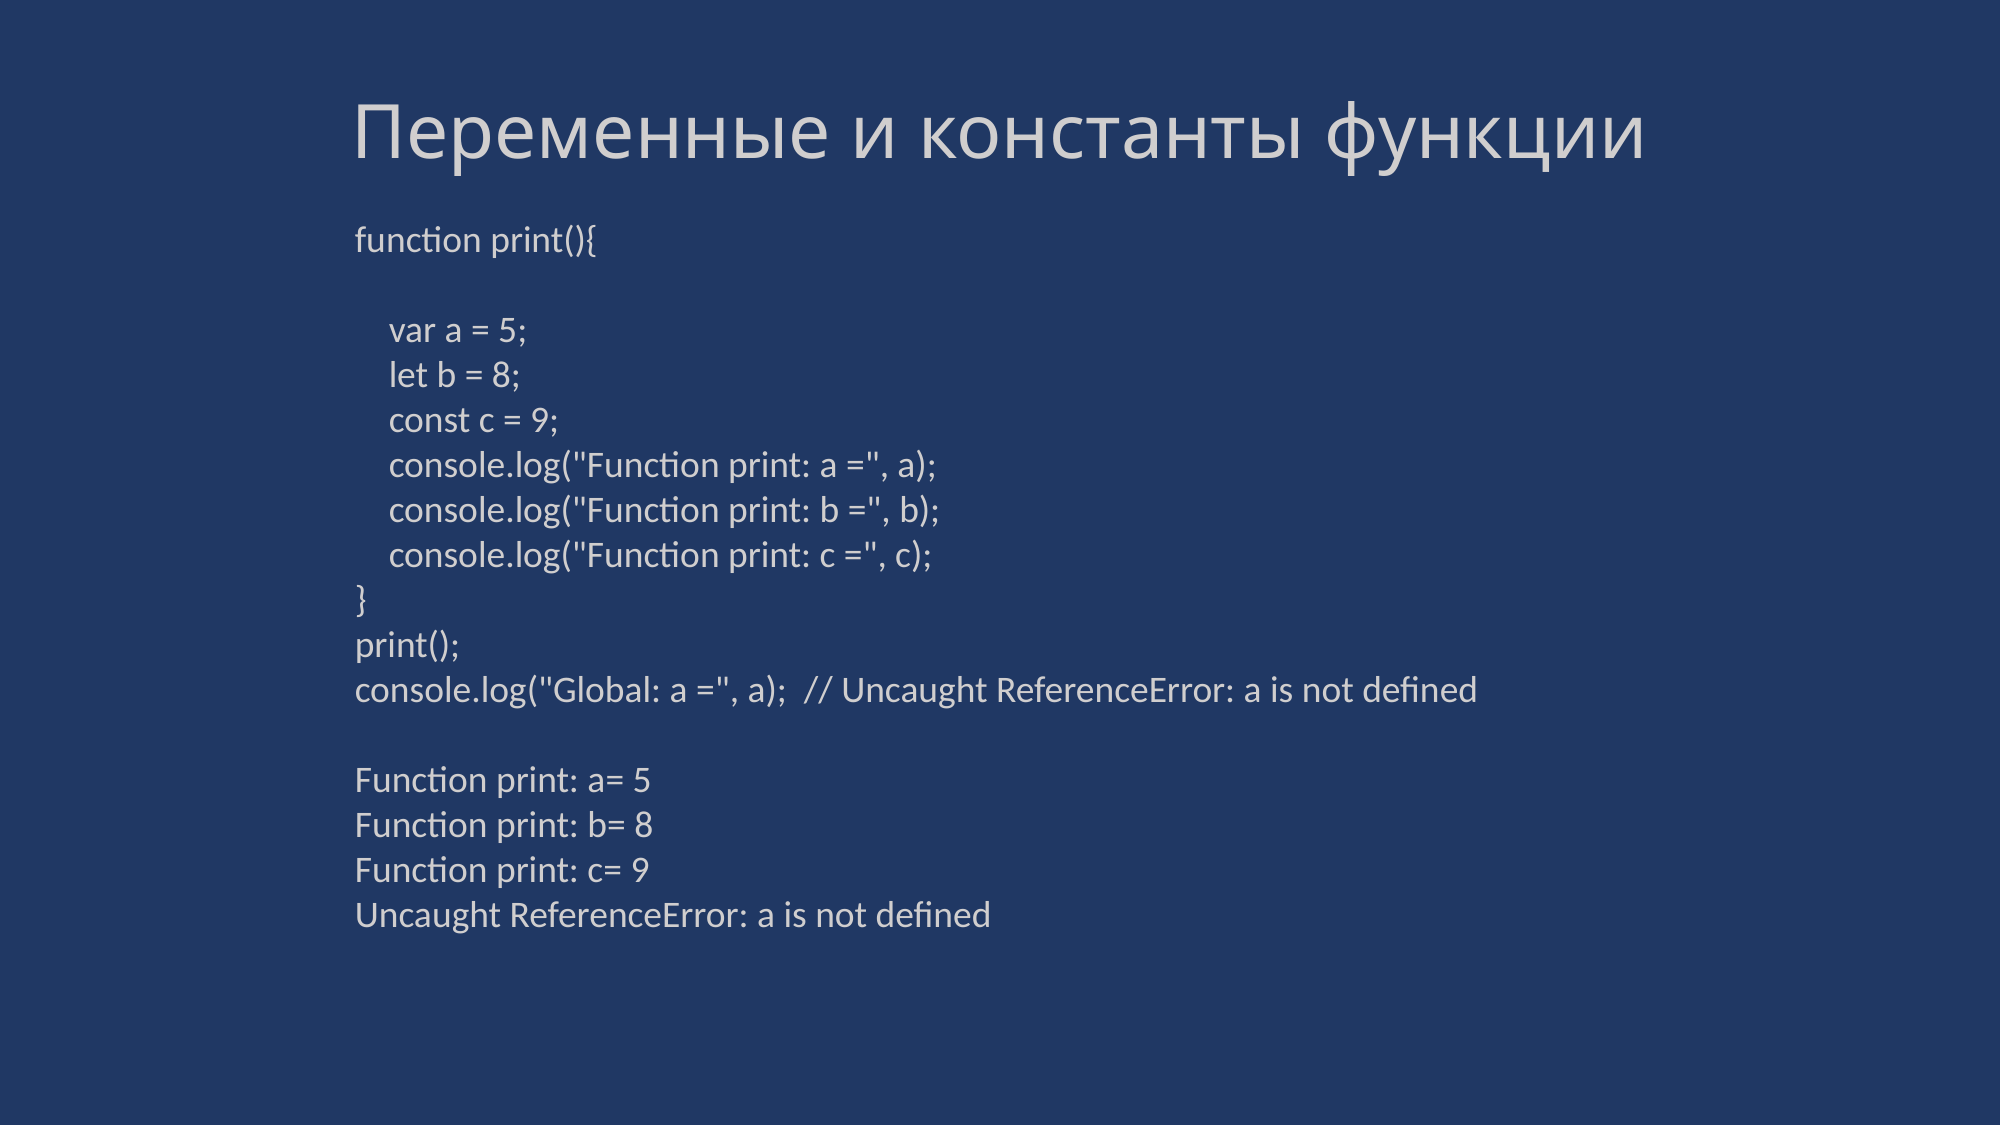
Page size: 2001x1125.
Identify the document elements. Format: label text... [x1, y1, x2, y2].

text_box function print(){ var a = 5; let b = 8; const c = 9; console.log("Function print: a =", a); console.log("Function print: b =", b); console.log("Function print: c =", c); } print(); console.log("Global: a =", a); // Uncaught ReferenceError: a is not defined Function print: a= 5 Function print: b= 8 Function print: c= 9 Uncaught ReferenceError: a is not defined [340, 207, 1495, 943]
title Переменные и константы функции [137, 59, 1863, 208]
